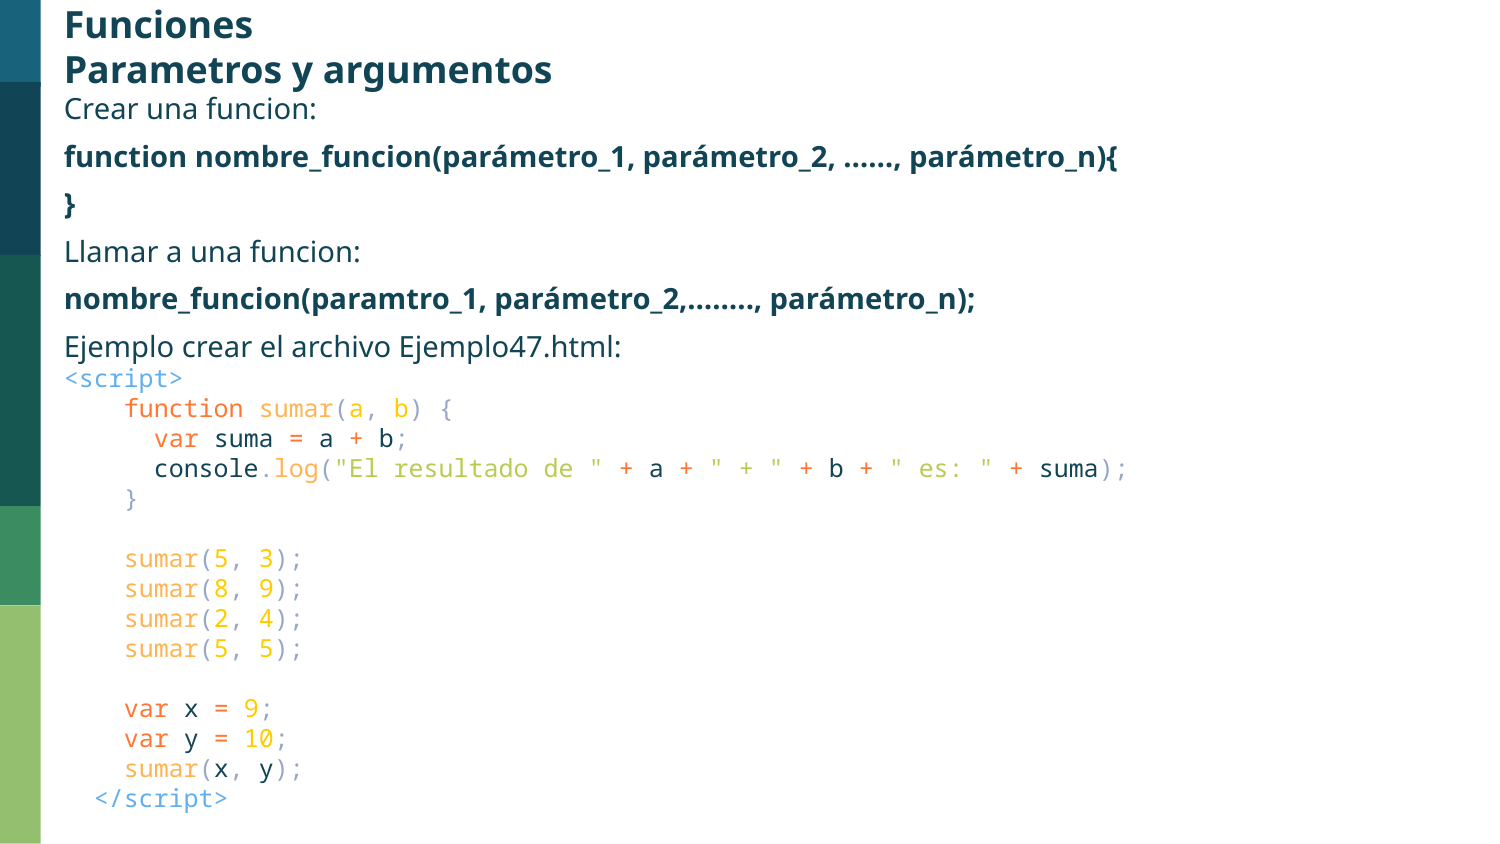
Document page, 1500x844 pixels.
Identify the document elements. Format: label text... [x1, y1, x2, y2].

text_box Crear una funcion: function nombre_funcion(parámetro_1, parámetro_2, ……, parámetro_n){ } Llamar a una funcion: nombre_funcion(paramtro_1, parámetro_2,…….., parámetro_n); Ejemplo crear el archivo Ejemplo47.html: <script> function sumar(a, b) { var suma = a + b; console.log("El resultado de " + a + " + " + b + " es: " + suma); } sumar(5, 3); sumar(8, 9); sumar(2, 4); sumar(5, 5); var x = 9; var y = 10; sumar(x, y); </script> [48, 75, 1480, 815]
text_box Funciones Parametros y argumentos [48, 0, 1131, 94]
